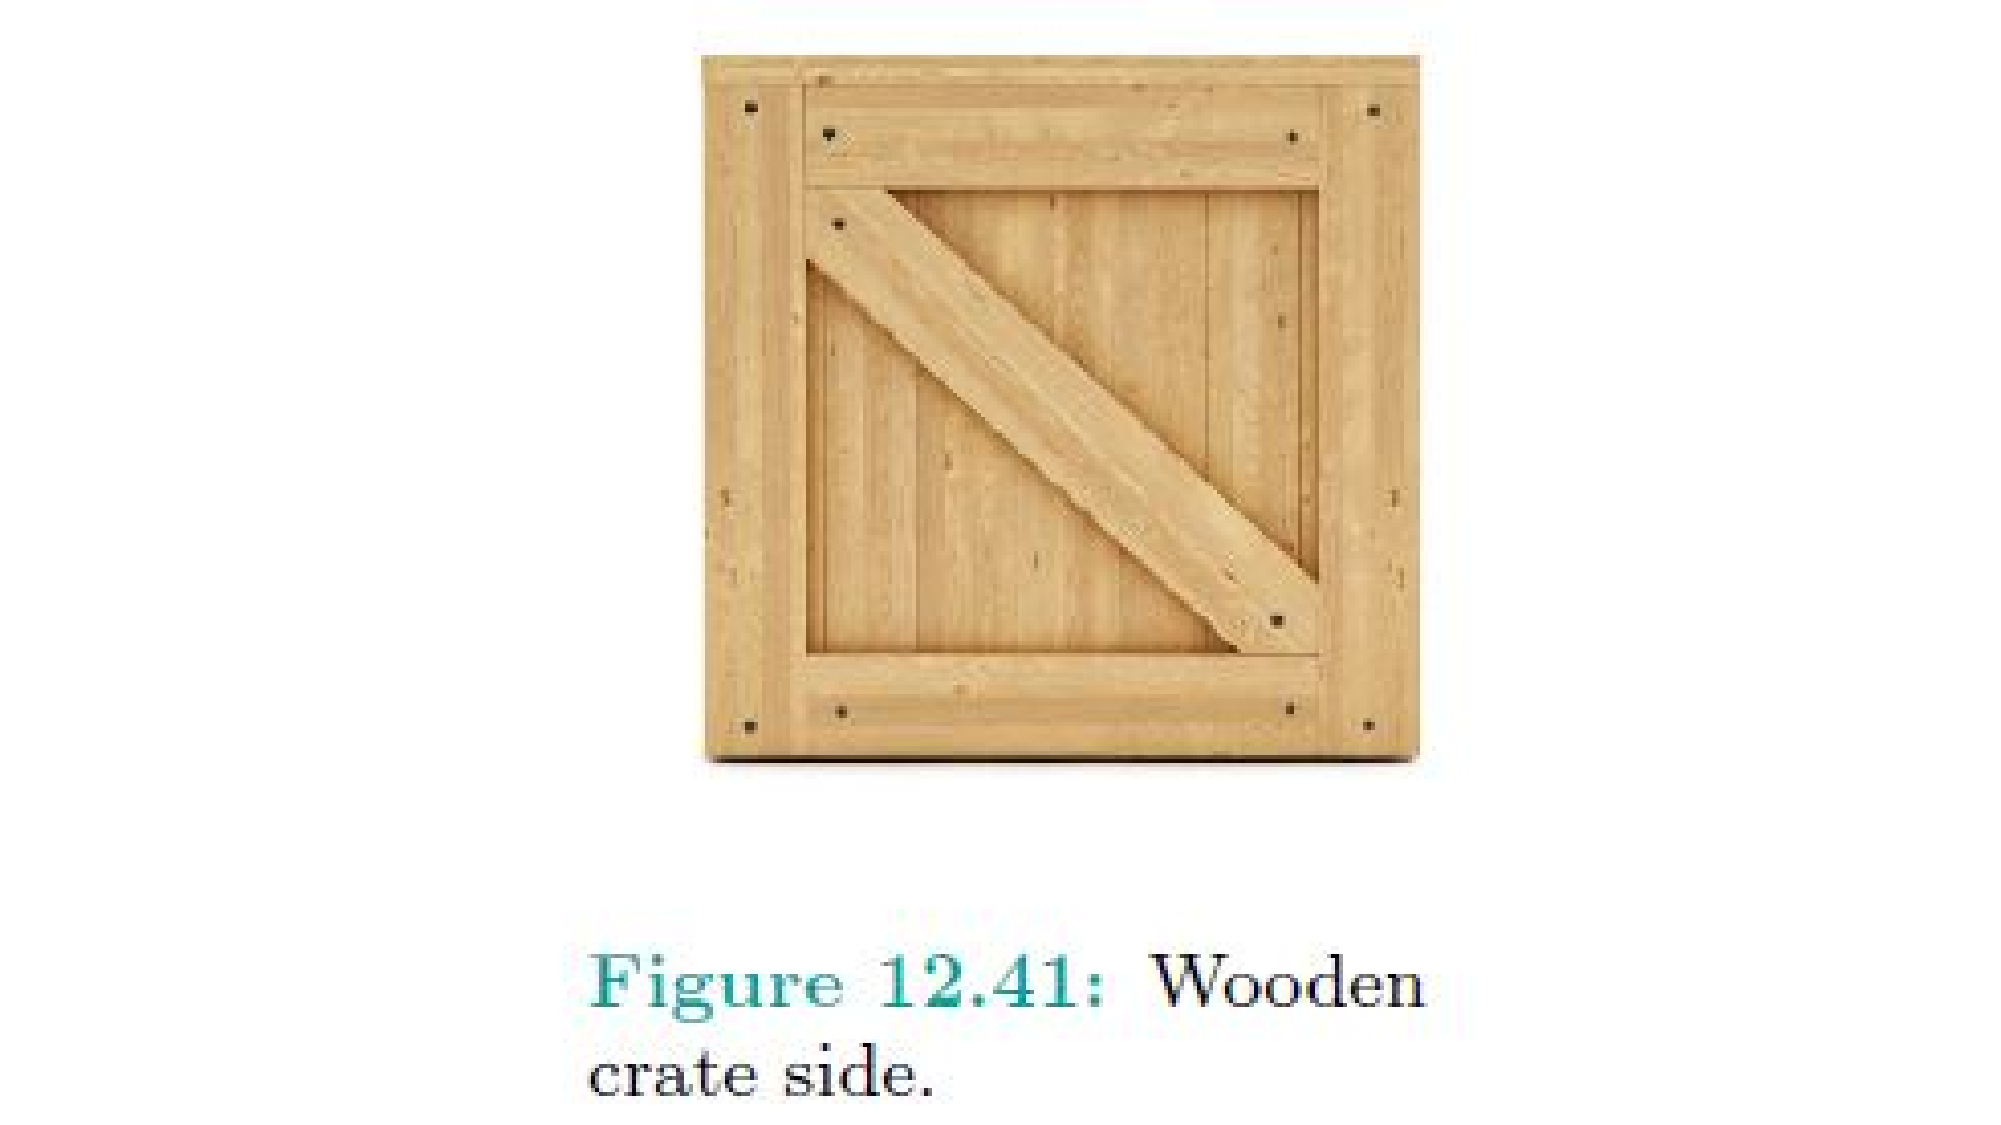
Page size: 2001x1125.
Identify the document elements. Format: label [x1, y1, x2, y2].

picture [498, 0, 1502, 1125]
